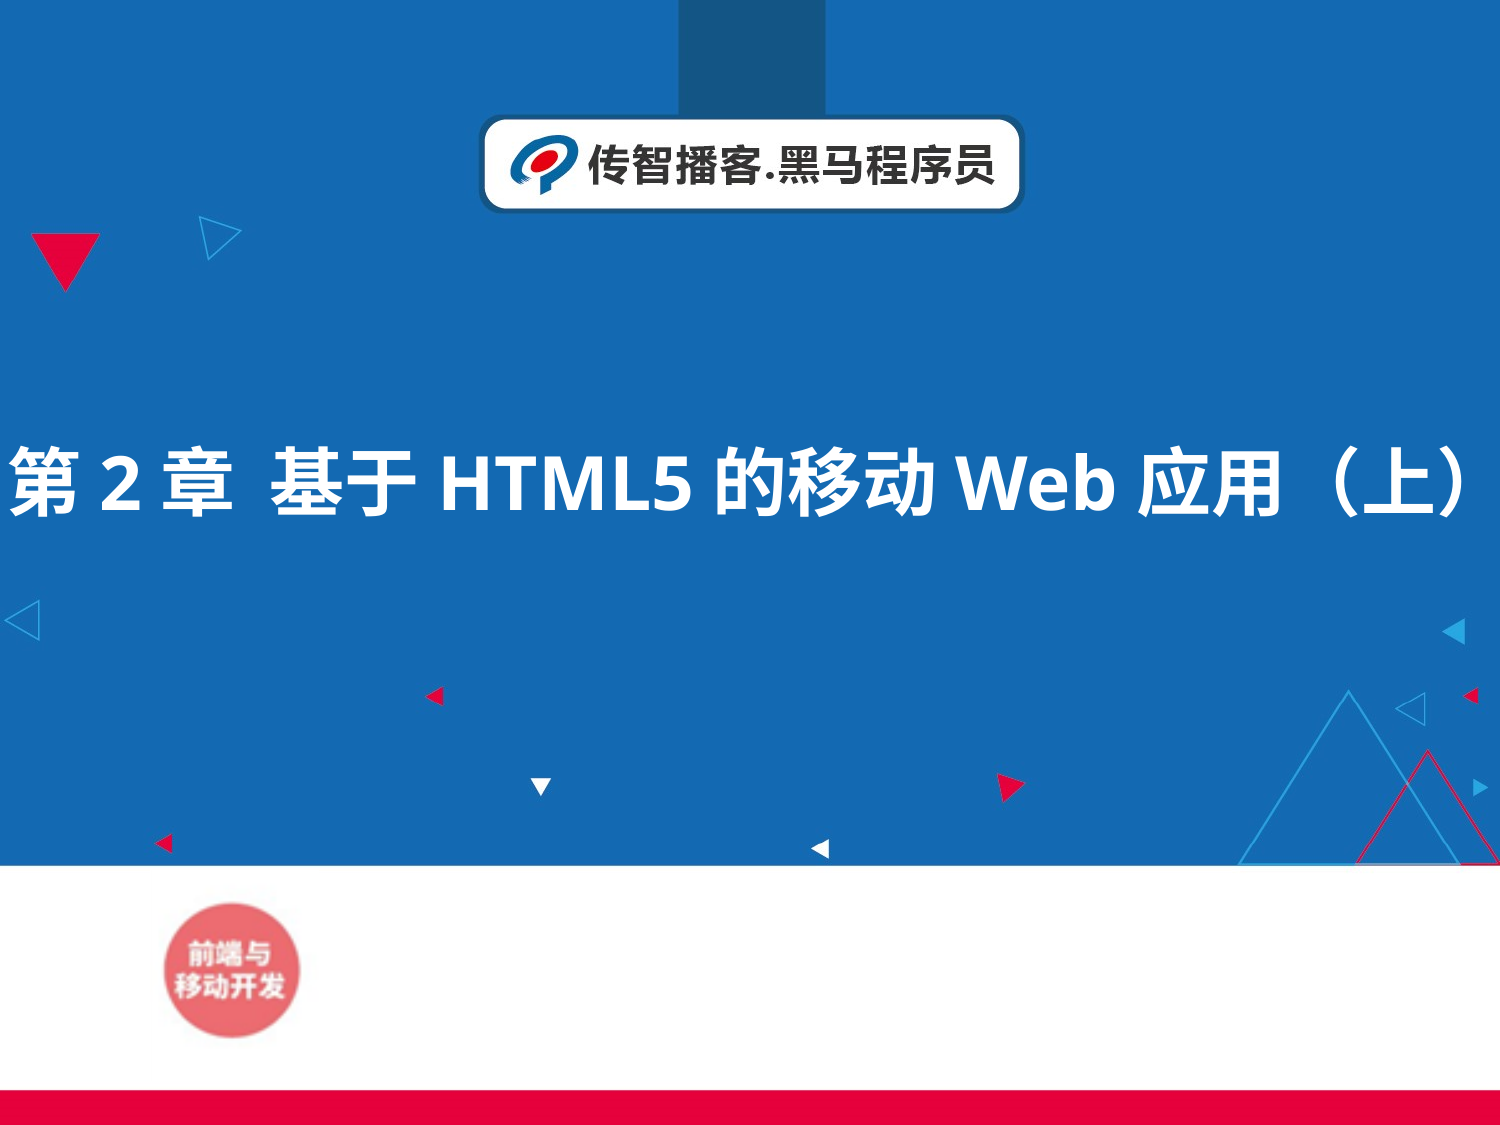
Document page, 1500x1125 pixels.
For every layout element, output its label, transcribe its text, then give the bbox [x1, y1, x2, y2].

picture [0, 633, 1500, 1125]
picture [0, 0, 1500, 427]
text_box 第2章 基于HTML5的移动Web应用（上） [0, 427, 1500, 633]
